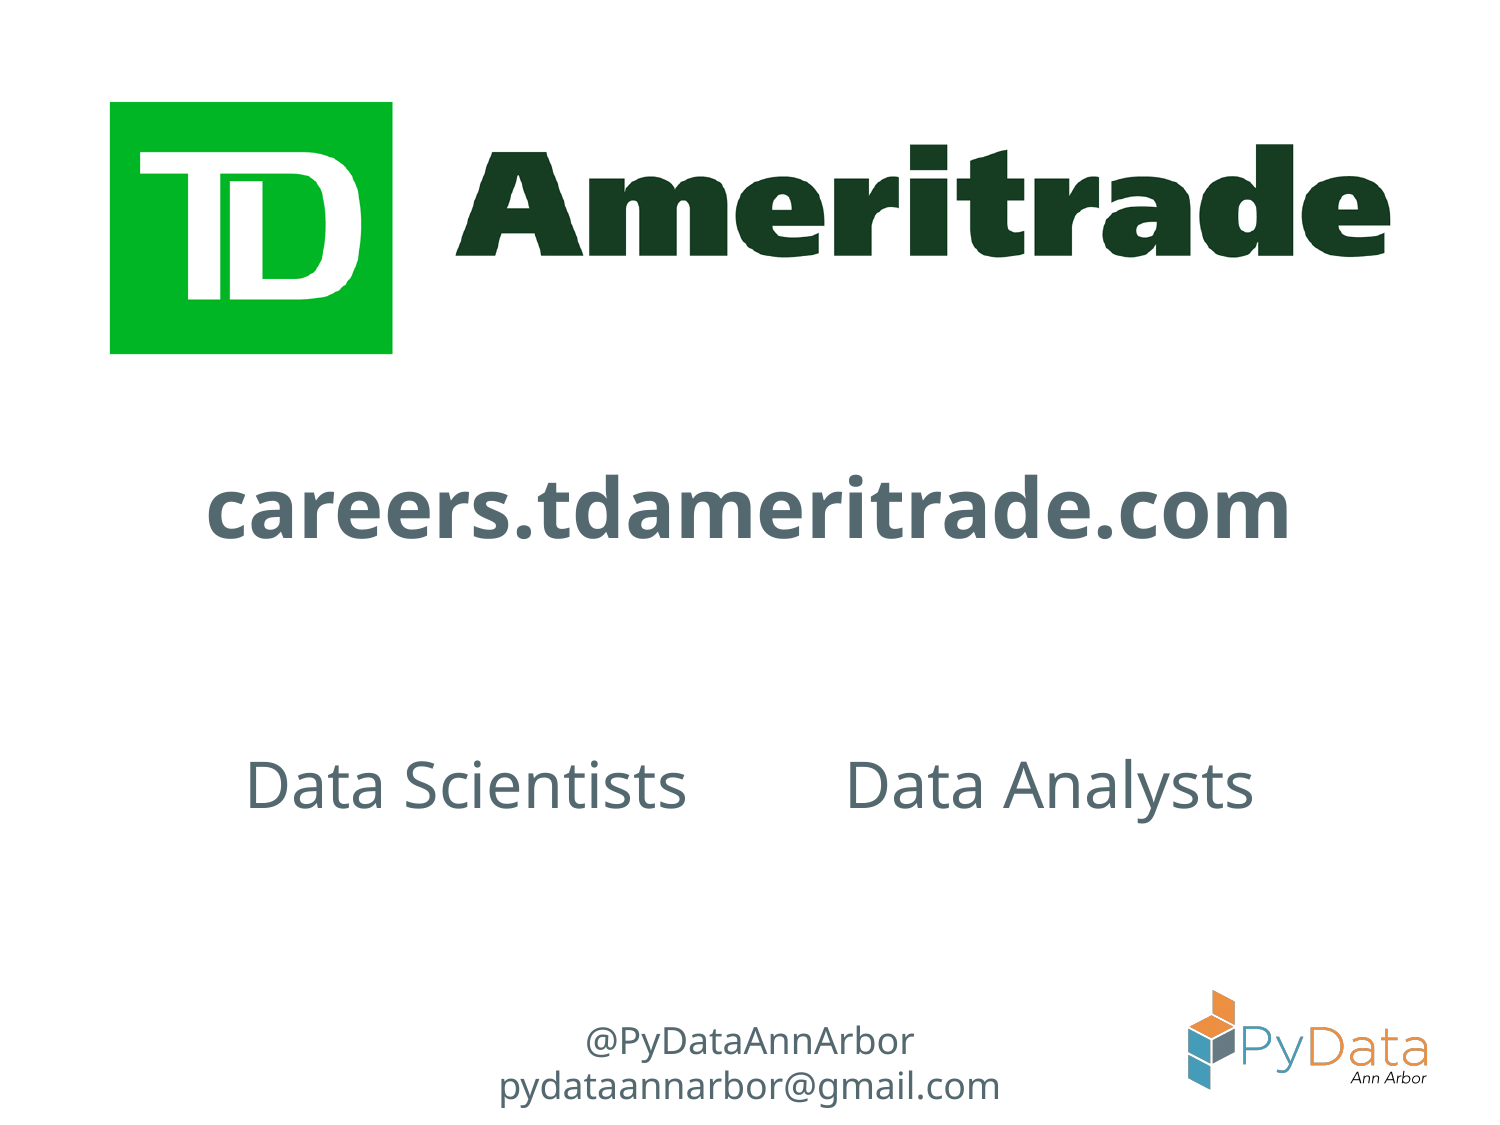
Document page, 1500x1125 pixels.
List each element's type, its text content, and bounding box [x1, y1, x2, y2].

picture [0, 0, 1500, 506]
picture [1185, 978, 1431, 1101]
title Data Scientists Data Analysts [75, 689, 1425, 877]
text_box careers.tdameritrade.com [74, 517, 1425, 609]
